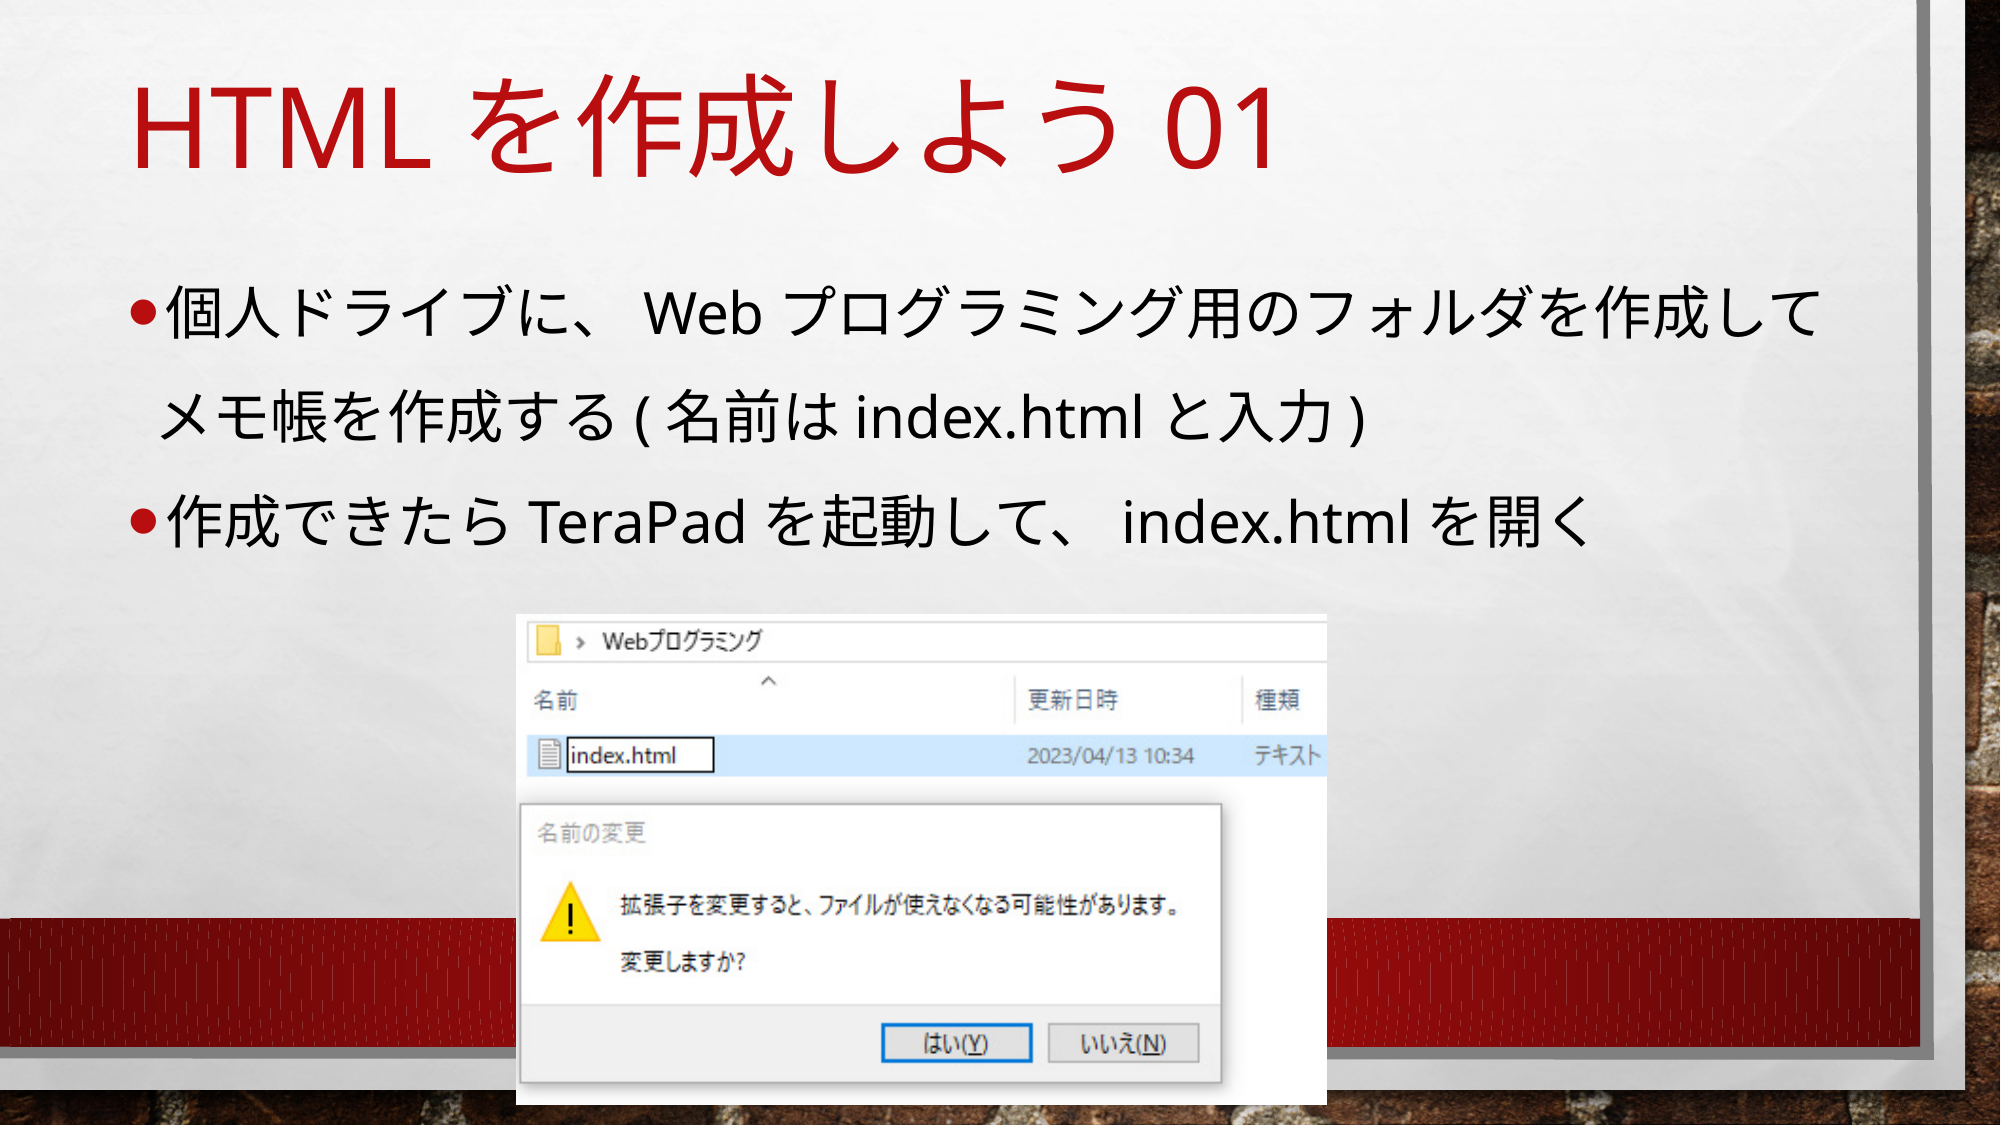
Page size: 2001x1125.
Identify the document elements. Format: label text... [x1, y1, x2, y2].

picture [0, 0, 2000, 1125]
title HTMLを作成しよう01 [112, 37, 1818, 227]
list 個人ドライブに、Webプログラミング用のフォルダを作成して メモ帳を作成する(名前はindex.htmlと入力) 作成できたらTeraPadを起動して、index.htmlを開く [112, 254, 1889, 894]
